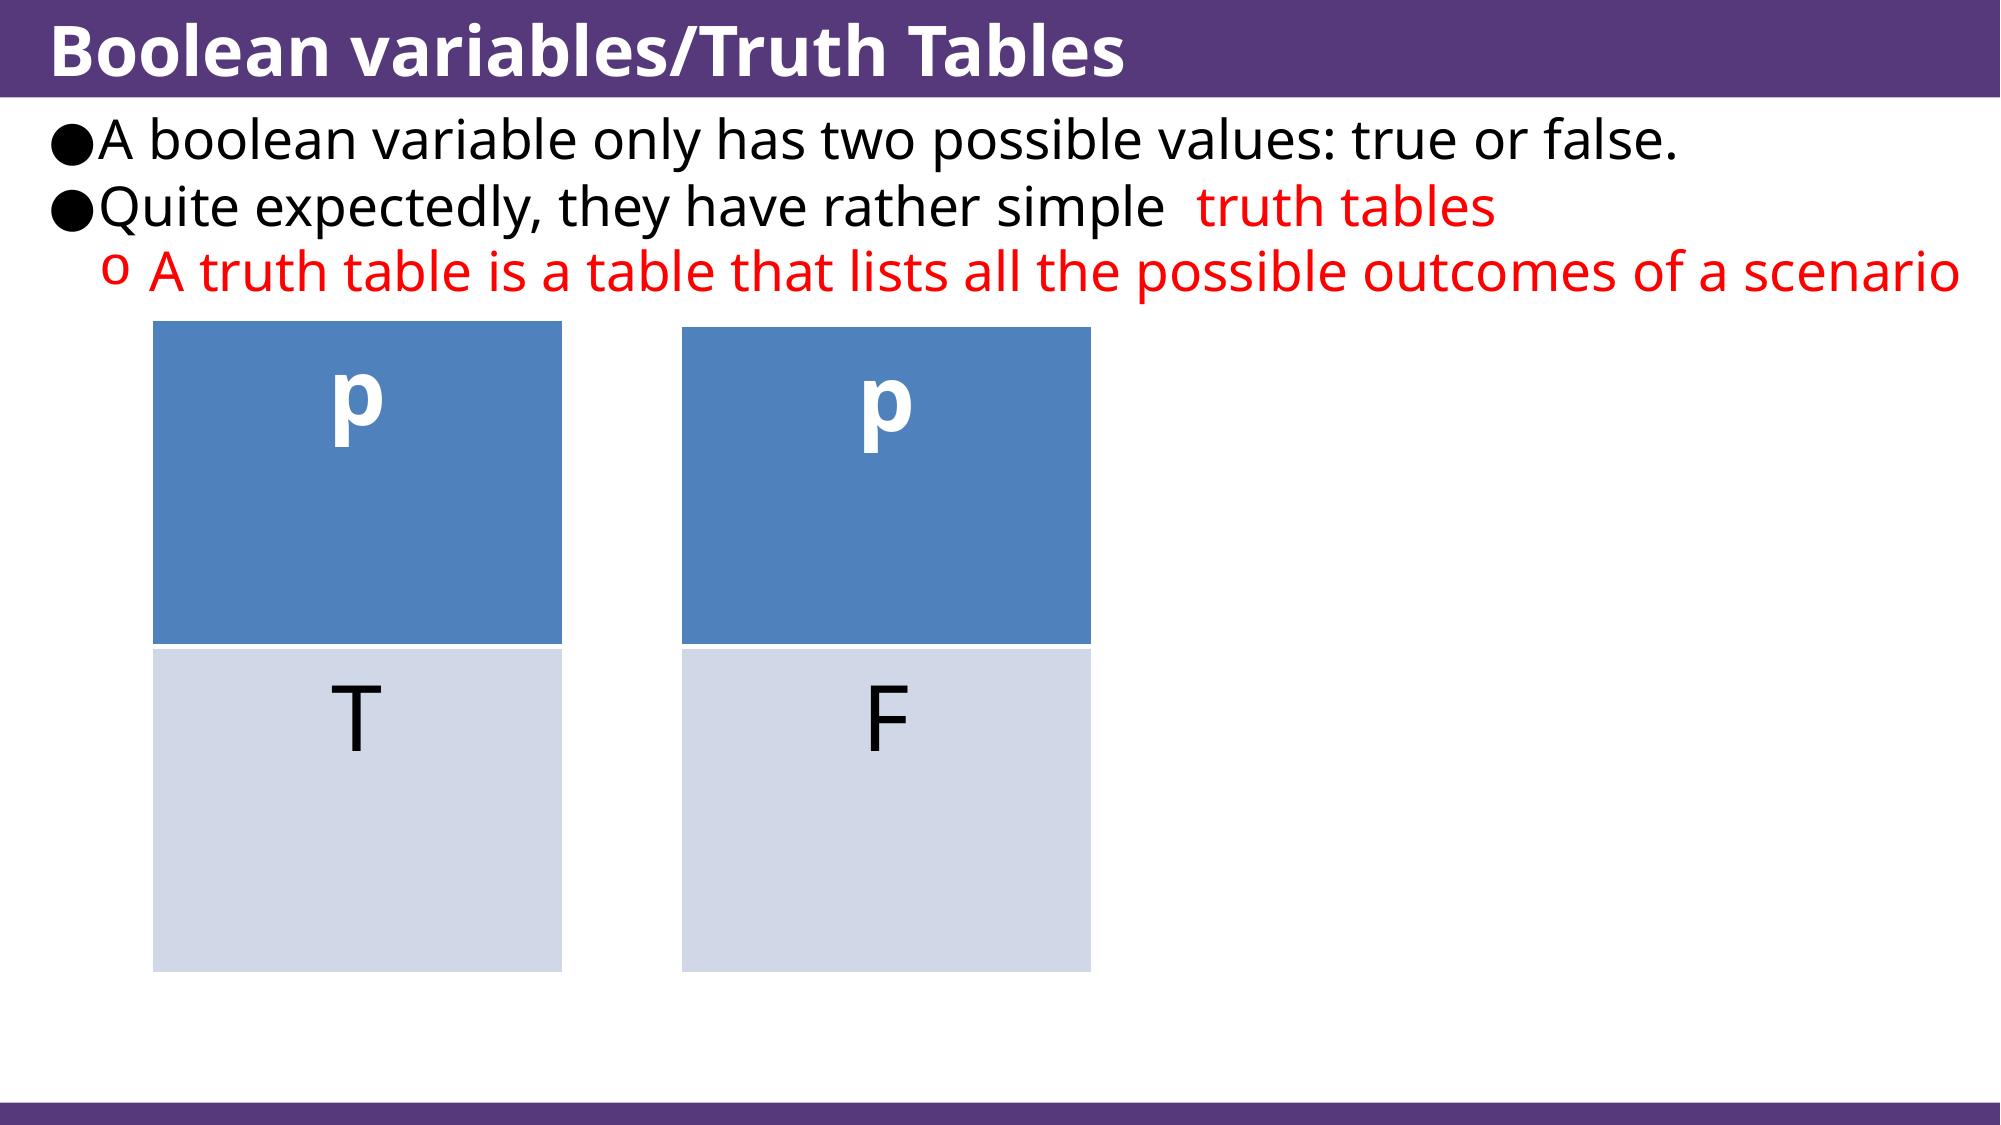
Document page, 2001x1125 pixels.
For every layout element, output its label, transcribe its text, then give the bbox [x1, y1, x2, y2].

table_header p [682, 327, 1091, 644]
list A boolean variable only has two possible values: true or false. Quite expectedly, they have rather simple truth tables A truth table is a table that lists all the possible outcomes of a scenario [33, 97, 2000, 1043]
table_header p [153, 321, 562, 644]
title Boolean variables/Truth Tables [33, 0, 2000, 97]
table_cell T [153, 649, 562, 972]
table_cell F [682, 649, 1091, 972]
